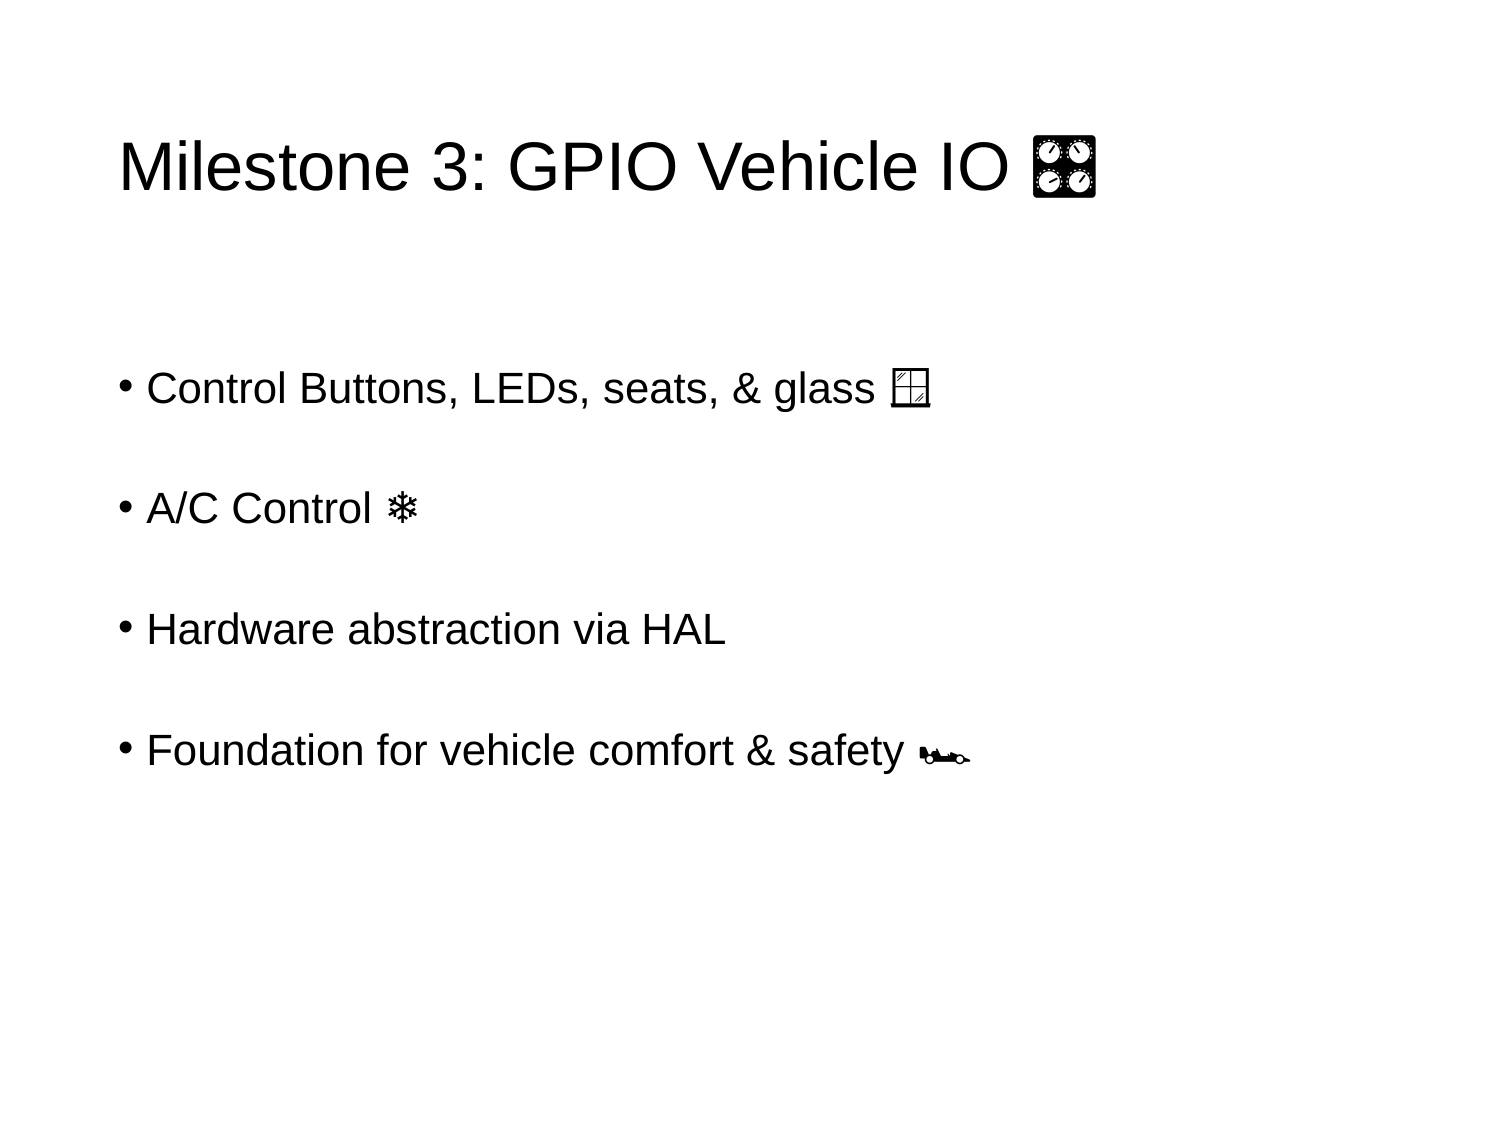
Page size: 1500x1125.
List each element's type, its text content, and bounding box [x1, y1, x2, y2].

list Control Buttons, LEDs, seats, & glass 🪟 A/C Control ❄️ Hardware abstraction via HAL Foundation for vehicle comfort & safety 🏎 [103, 299, 1397, 1014]
title Milestone 3: GPIO Vehicle IO 🎛️ [103, 59, 1397, 278]
